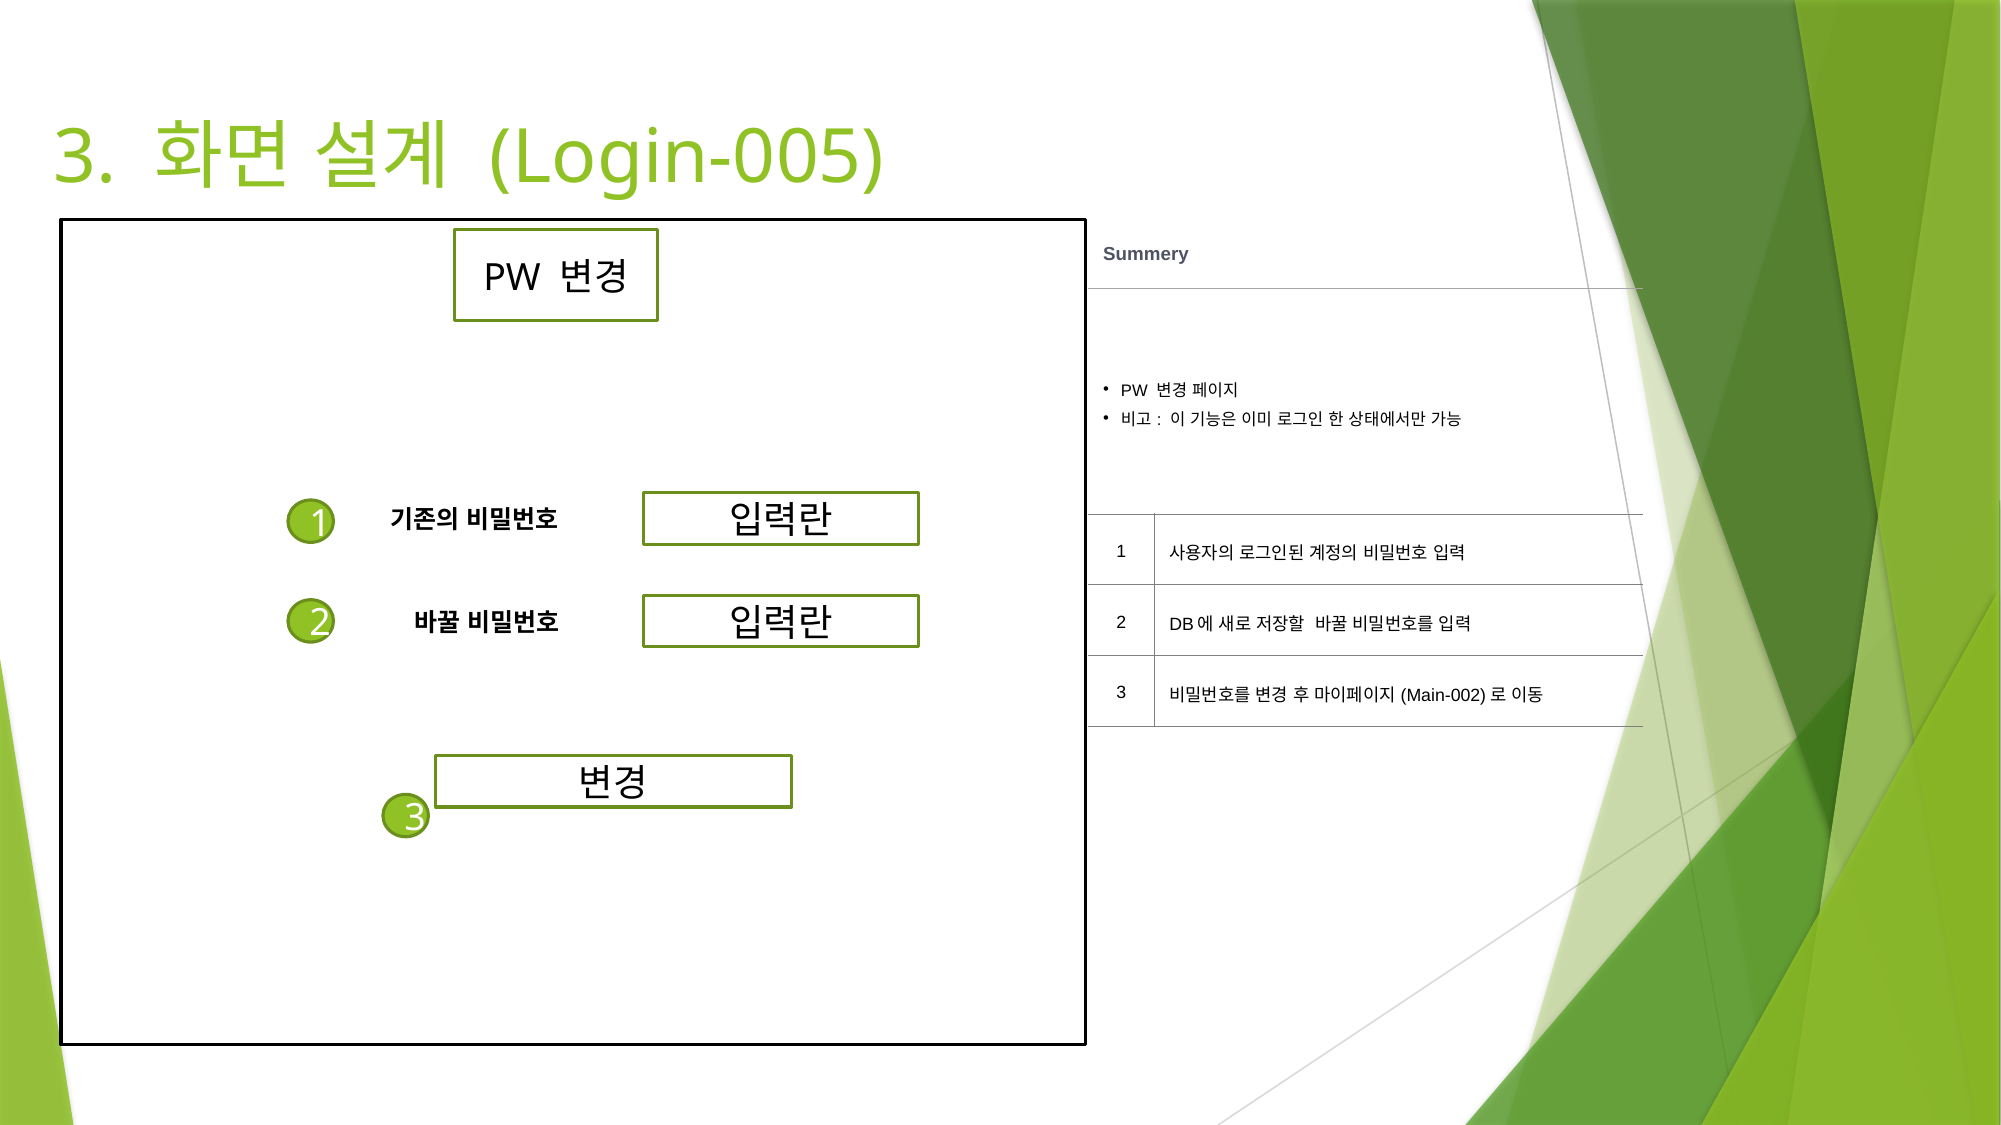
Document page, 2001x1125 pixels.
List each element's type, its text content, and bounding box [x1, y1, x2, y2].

table_cell PW 변경 페이지 비고: 이 기능은 이미 로그인 한 상태에서만 가능 [1088, 289, 1643, 514]
text_box 변경 [434, 754, 793, 809]
table_cell 3 [1088, 656, 1154, 726]
text_box 입력란 [642, 491, 920, 546]
text_box 입력란 [642, 594, 920, 648]
table_cell DB에 새로 저장할 바꿀 비밀번호를 입력 [1155, 585, 1643, 655]
text_box 2 [286, 598, 336, 644]
text_box 바꿀 비밀번호 [348, 594, 626, 648]
text_box 1 [286, 498, 336, 544]
table_header Summery [1088, 219, 1643, 288]
text_box 3 [381, 792, 430, 839]
title 3. 화면 설계 (Login-005) [38, 99, 1449, 230]
table_cell 사용자의 로그인된 계정의 비밀번호 입력 [1155, 515, 1643, 584]
table_cell 1 [1088, 515, 1154, 584]
table_cell 비밀번호를 변경 후 마이페이지(Main-002)로 이동 [1155, 656, 1643, 726]
text_box 기존의 비밀번호 [348, 491, 602, 546]
text_box [59, 218, 1087, 1046]
table_cell 2 [1088, 585, 1154, 655]
text_box PW 변경 [453, 228, 659, 322]
